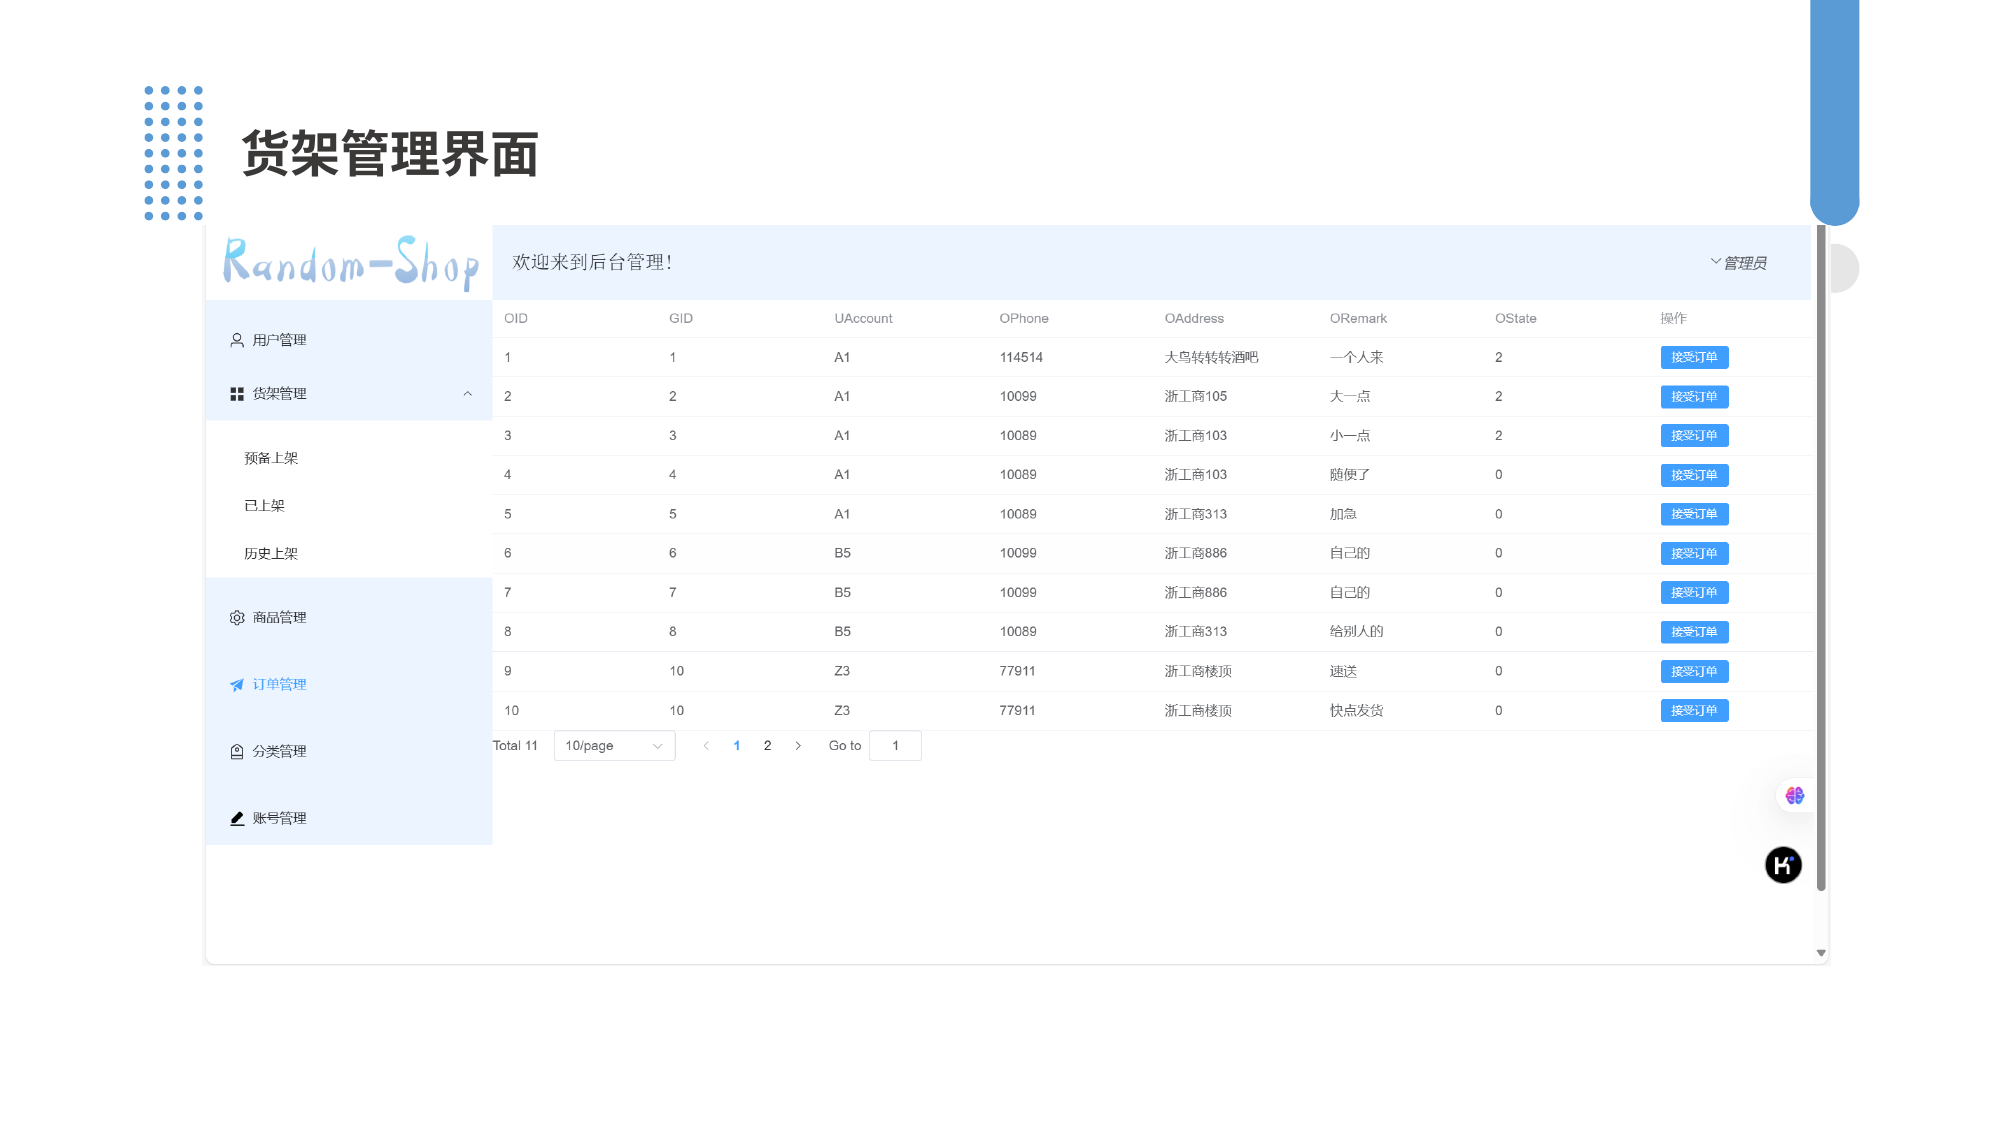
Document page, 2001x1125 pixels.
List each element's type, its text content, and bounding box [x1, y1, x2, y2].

picture [202, 225, 1831, 966]
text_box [106, 124, 241, 183]
text_box 货架管理界面 [225, 115, 576, 191]
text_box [1810, 0, 1860, 293]
